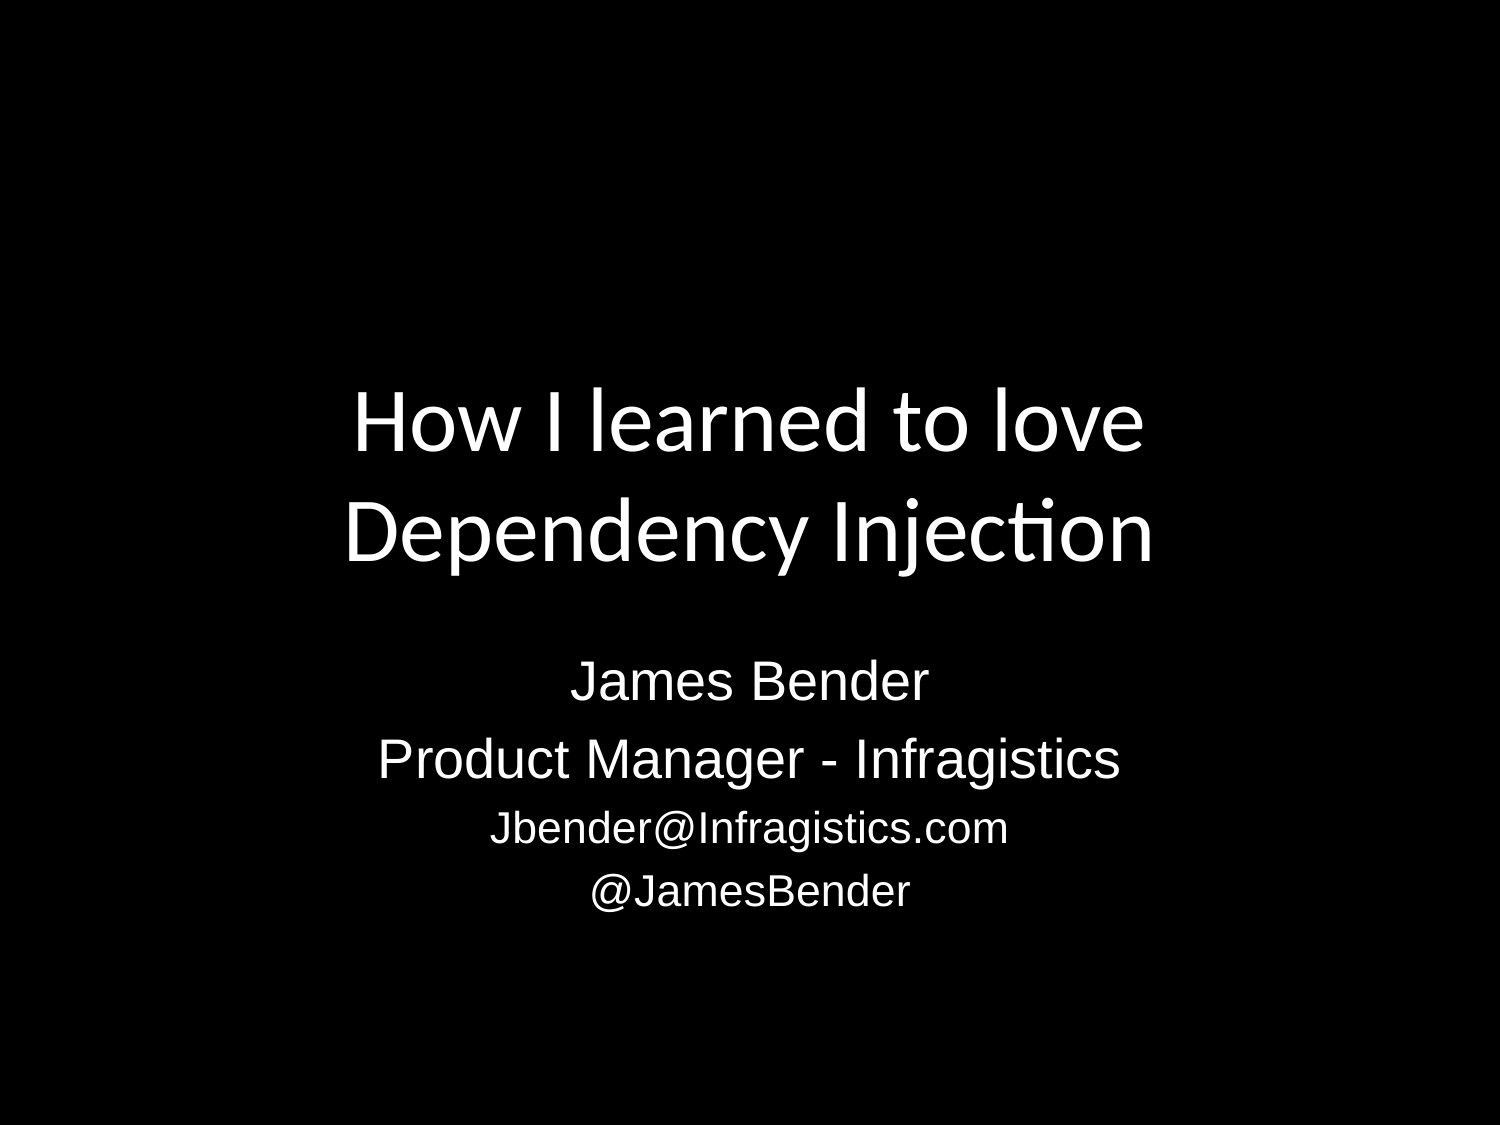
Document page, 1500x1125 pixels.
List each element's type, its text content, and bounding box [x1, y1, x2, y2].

title How I learned to love Dependency Injection [112, 349, 1388, 591]
subtitle James Bender Product Manager - Infragistics Jbender@Infragistics.com @JamesBender [225, 637, 1275, 925]
